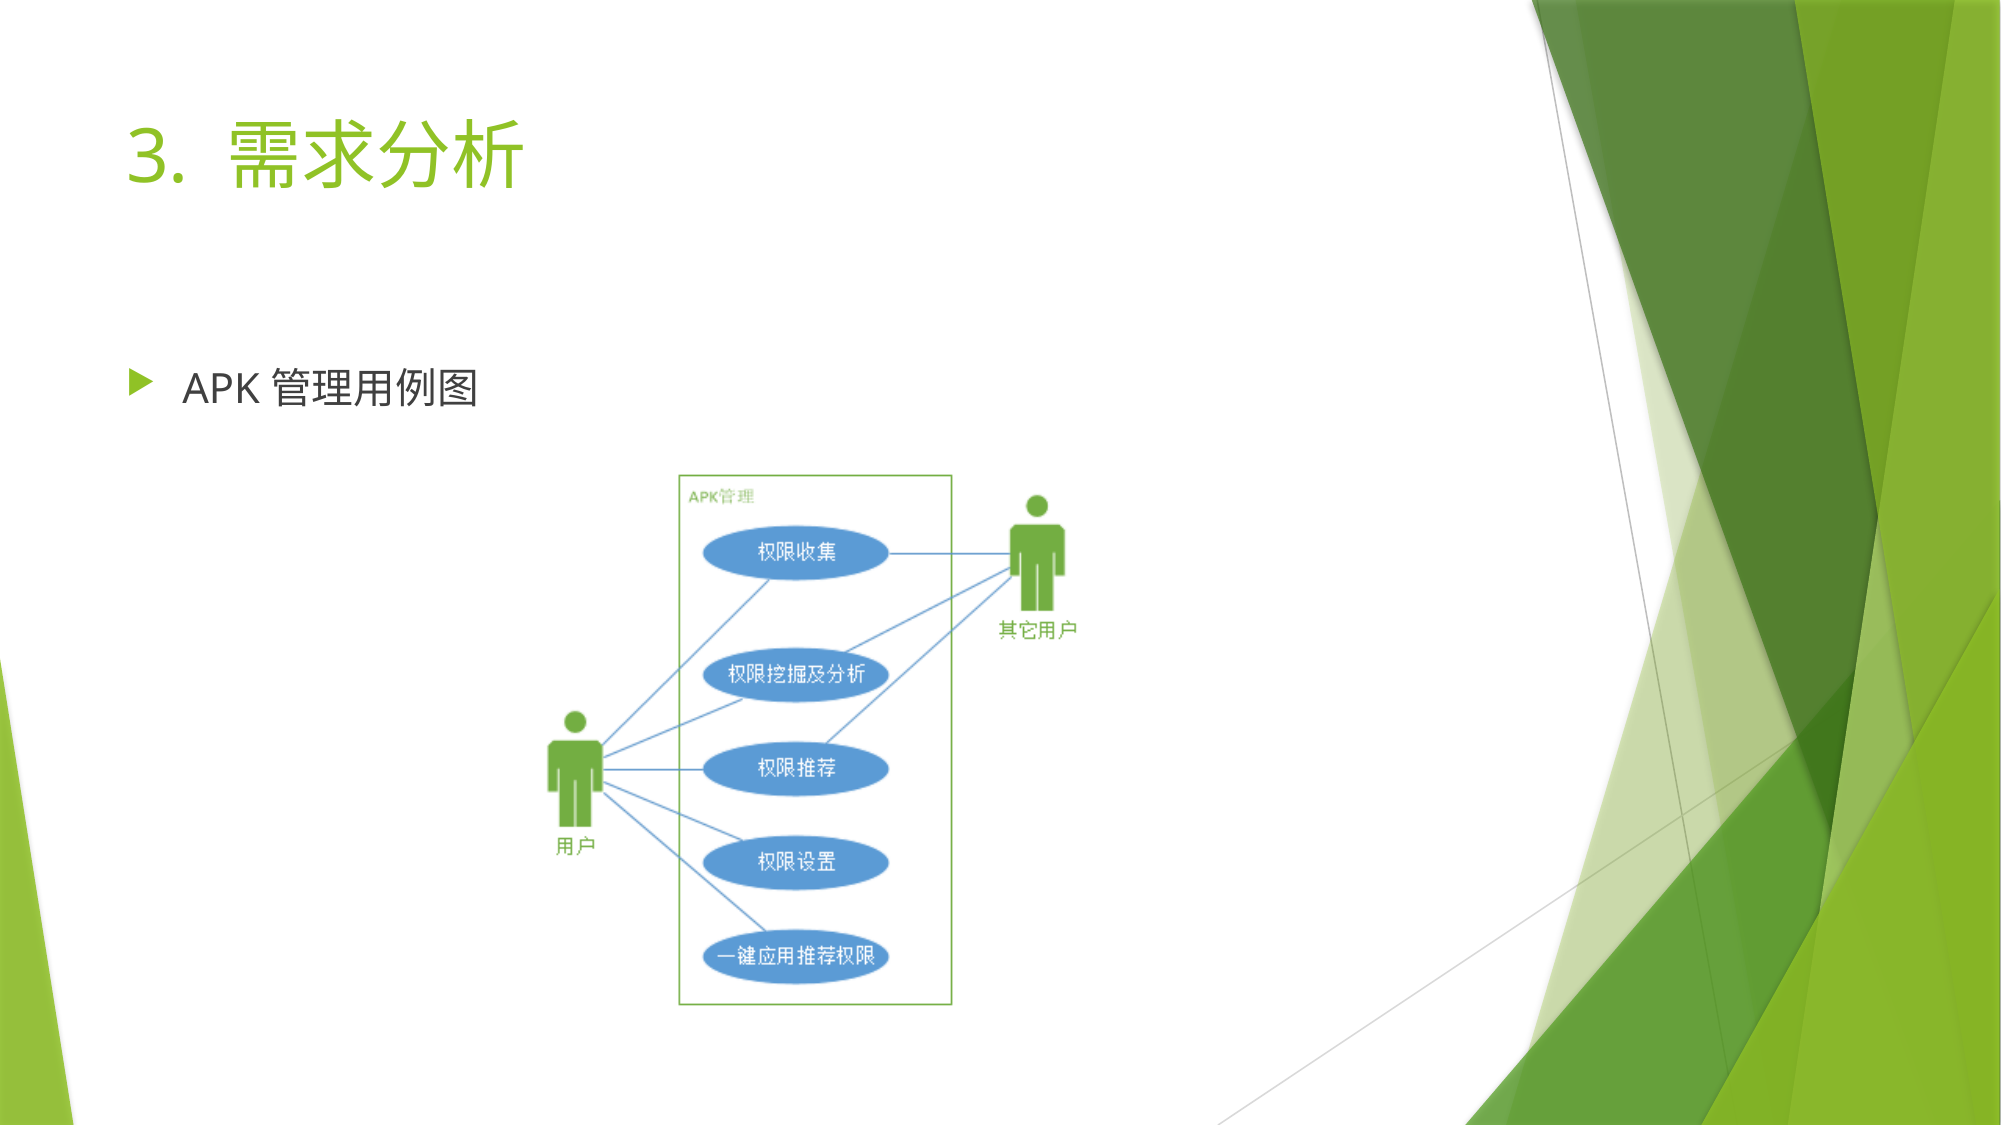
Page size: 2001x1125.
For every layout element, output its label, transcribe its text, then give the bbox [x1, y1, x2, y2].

title 3. 需求分析 [111, 99, 1522, 317]
picture [537, 439, 1095, 1030]
list APK管理用例图 [111, 354, 1522, 992]
